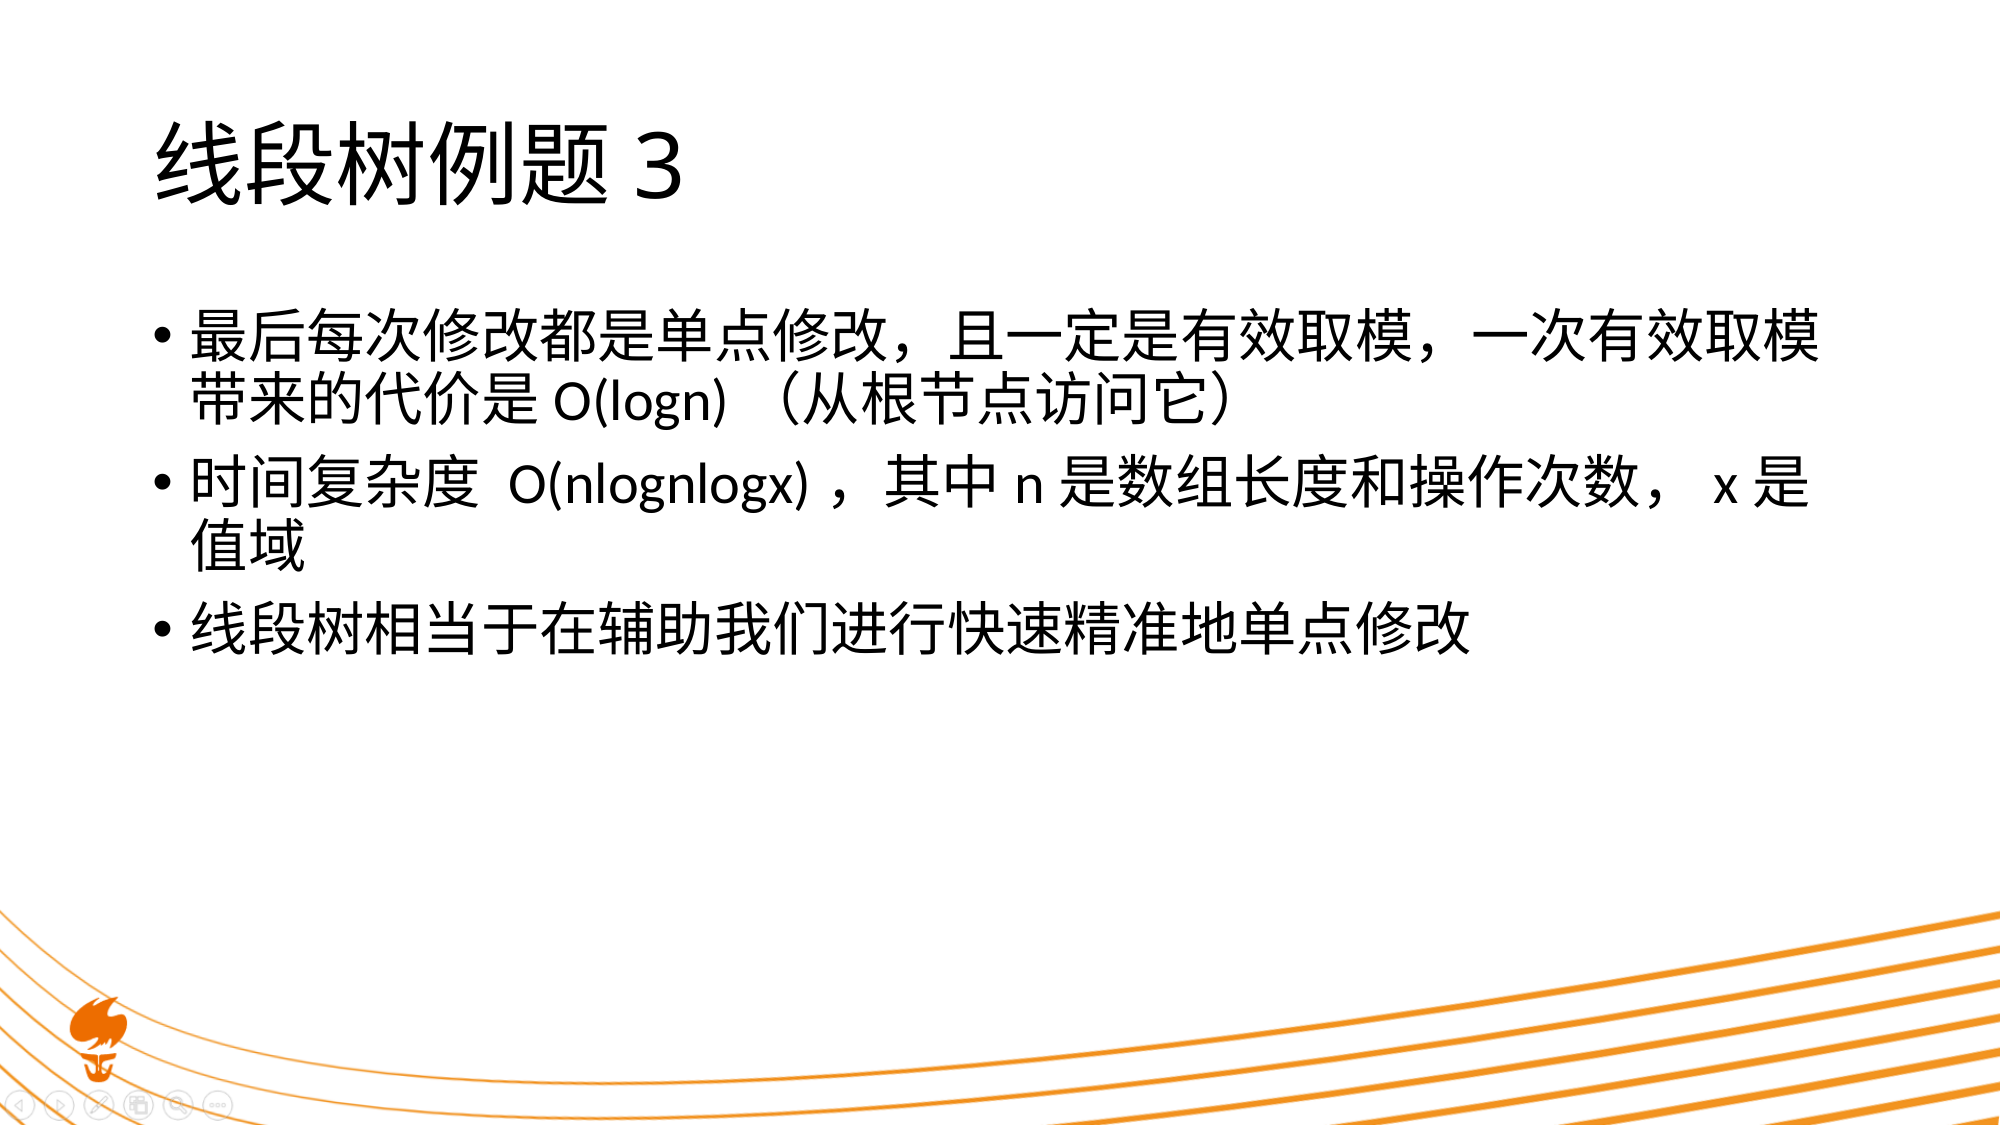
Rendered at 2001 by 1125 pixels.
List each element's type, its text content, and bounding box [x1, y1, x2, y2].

picture [0, 0, 2000, 1125]
list 最后每次修改都是单点修改，且一定是有效取模，一次有效取模带来的代价是O(logn)（从根节点访问它） 时间复杂度 O(nlognlogx)，其中n是数组长度和操作次数，x是值域 线段树相当于在辅助我们进行快速精准地单点修改 [137, 299, 1863, 1014]
title 线段树例题3 [137, 59, 1863, 278]
